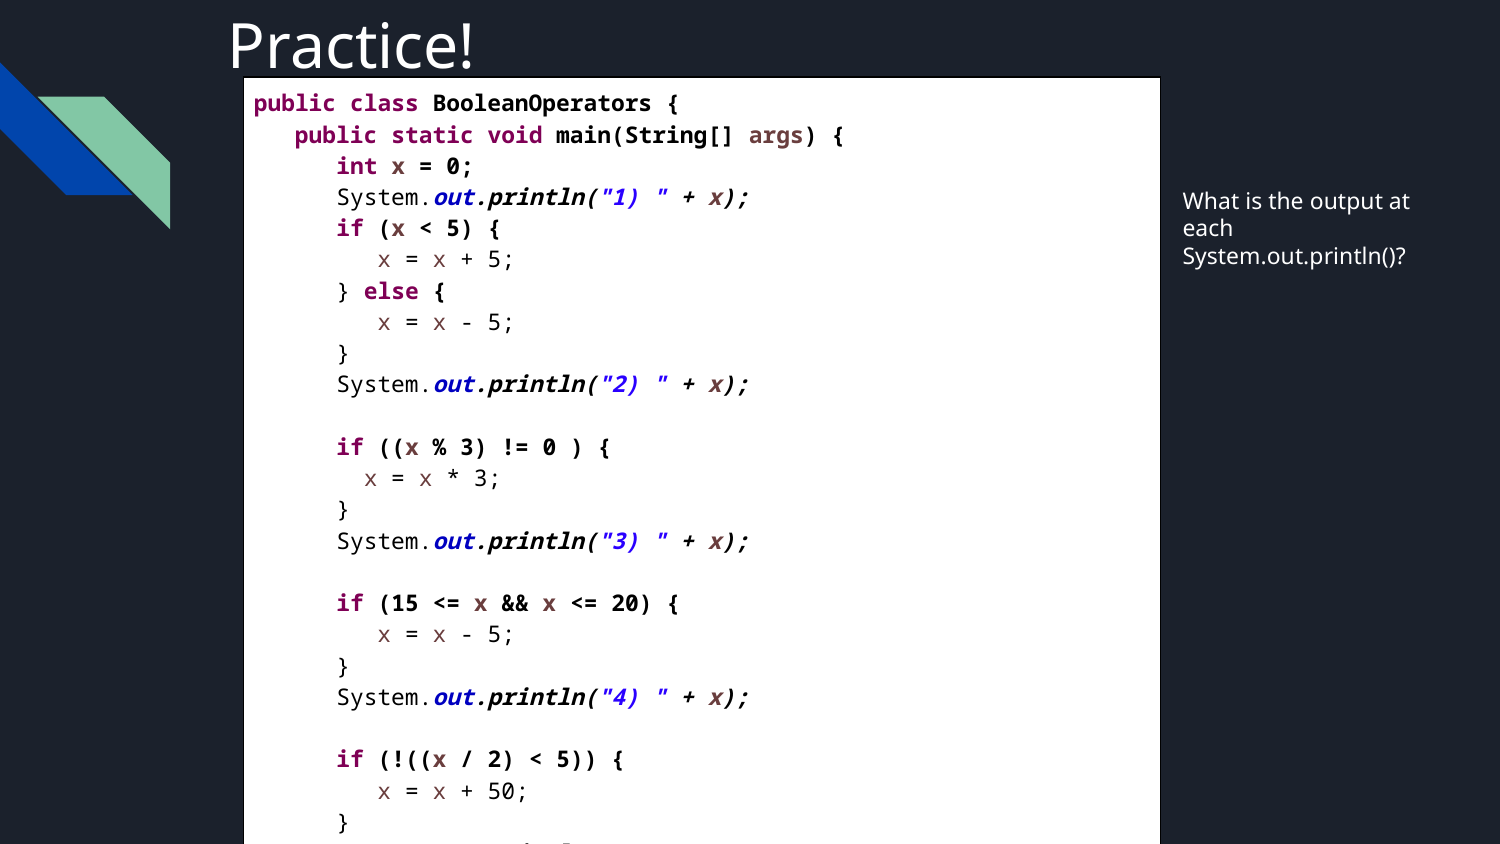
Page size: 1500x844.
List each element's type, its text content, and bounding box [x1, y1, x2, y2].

text_box What is the output at each System.out.println()? [1167, 179, 1467, 250]
table_header public class BooleanOperators { public static void main(String[] args) { int x = 0; System.out.println("1) " + x); if (x < 5) { x = x + 5; } else { x = x - 5; } System.out.println("2) " + x); if ((x % 3) != 0 ) { x = x * 3; } System.out.println("3) " + x); if (15 <= x && x <= 20) { x = x - 5; } System.out.println("4) " + x); if (!((x / 2) < 5)) { x = x + 50; } System.out.println("5) " + x); } } [244, 78, 1160, 844]
title Practice! [212, 0, 1368, 142]
